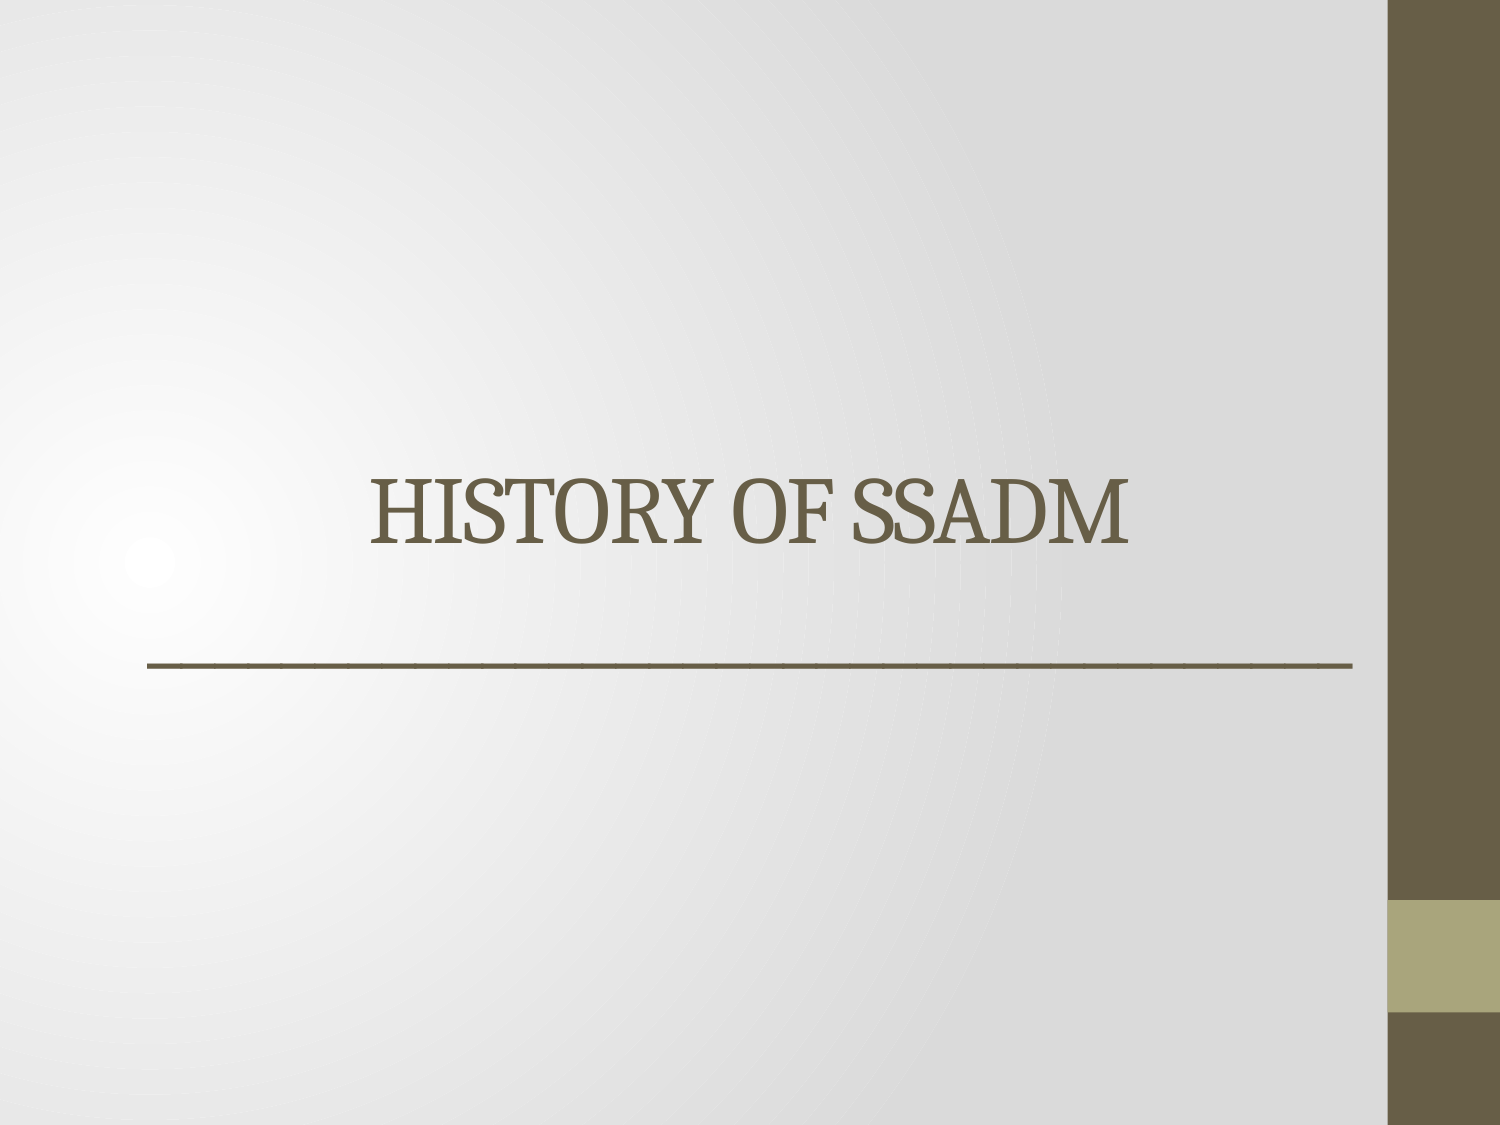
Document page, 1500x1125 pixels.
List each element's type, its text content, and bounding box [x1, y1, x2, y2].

title HISTORY OF SSADM ____________________________________ [125, 468, 1375, 657]
